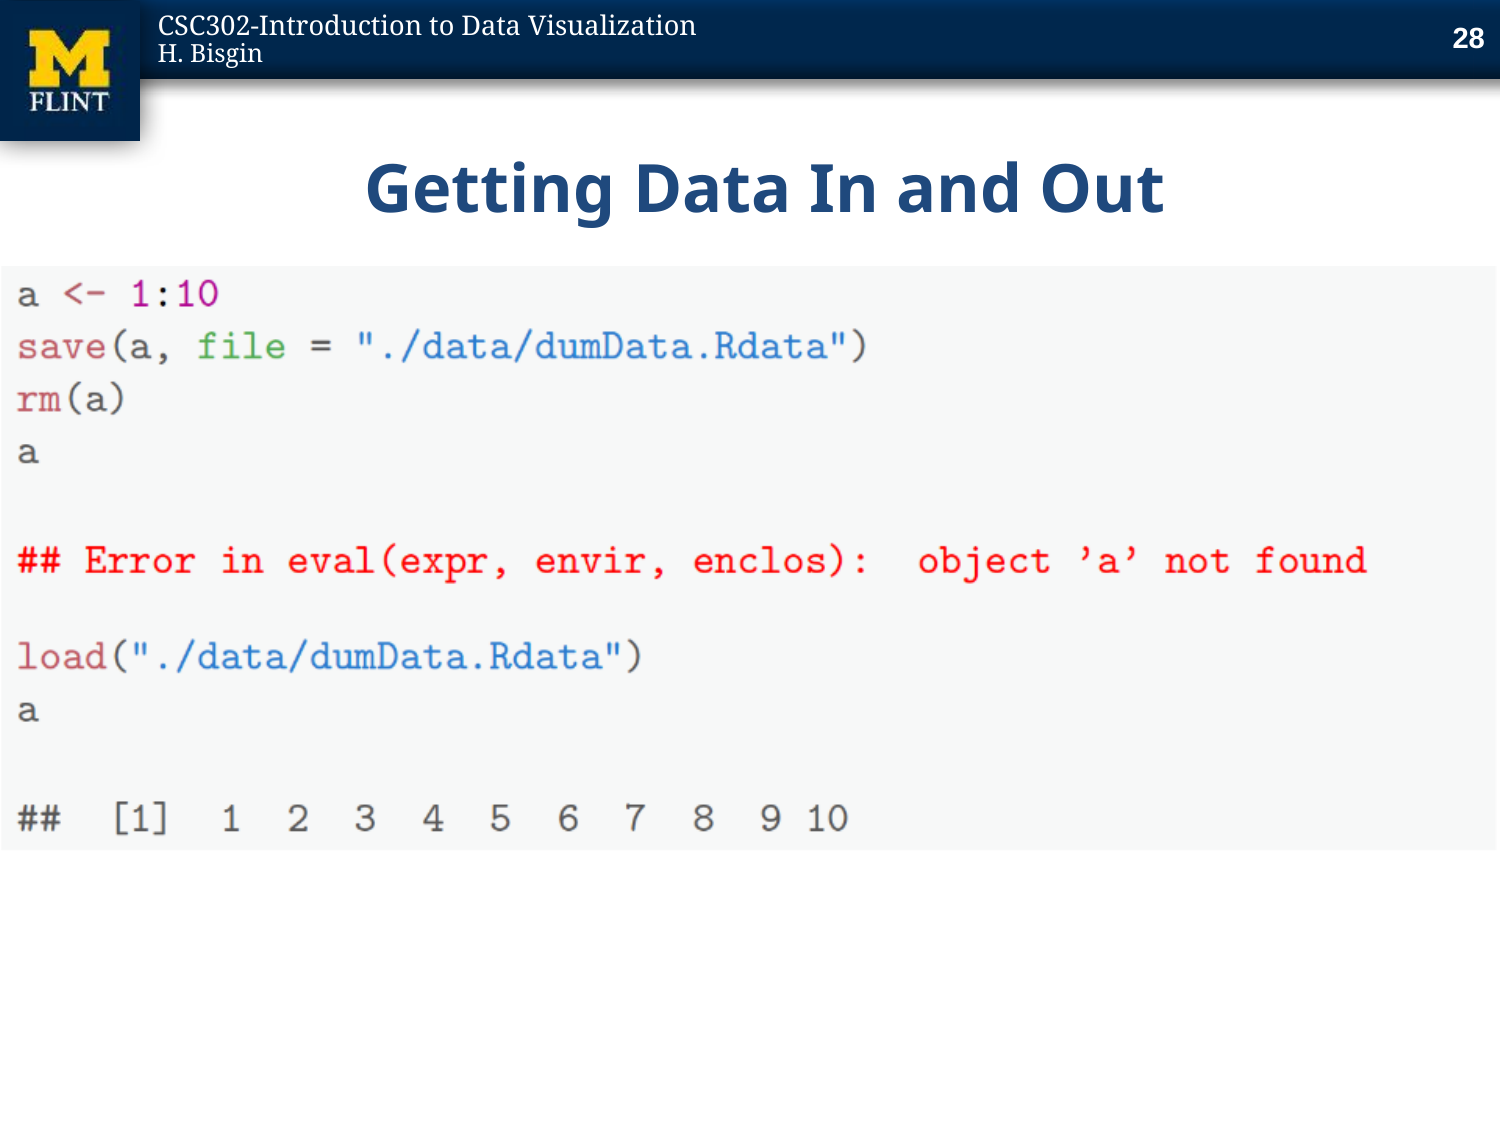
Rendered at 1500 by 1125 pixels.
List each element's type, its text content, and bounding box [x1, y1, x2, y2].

picture [0, 0, 1500, 1122]
slide_number 28 [1149, 6, 1500, 67]
title Getting Data In and Out [73, 109, 1457, 263]
